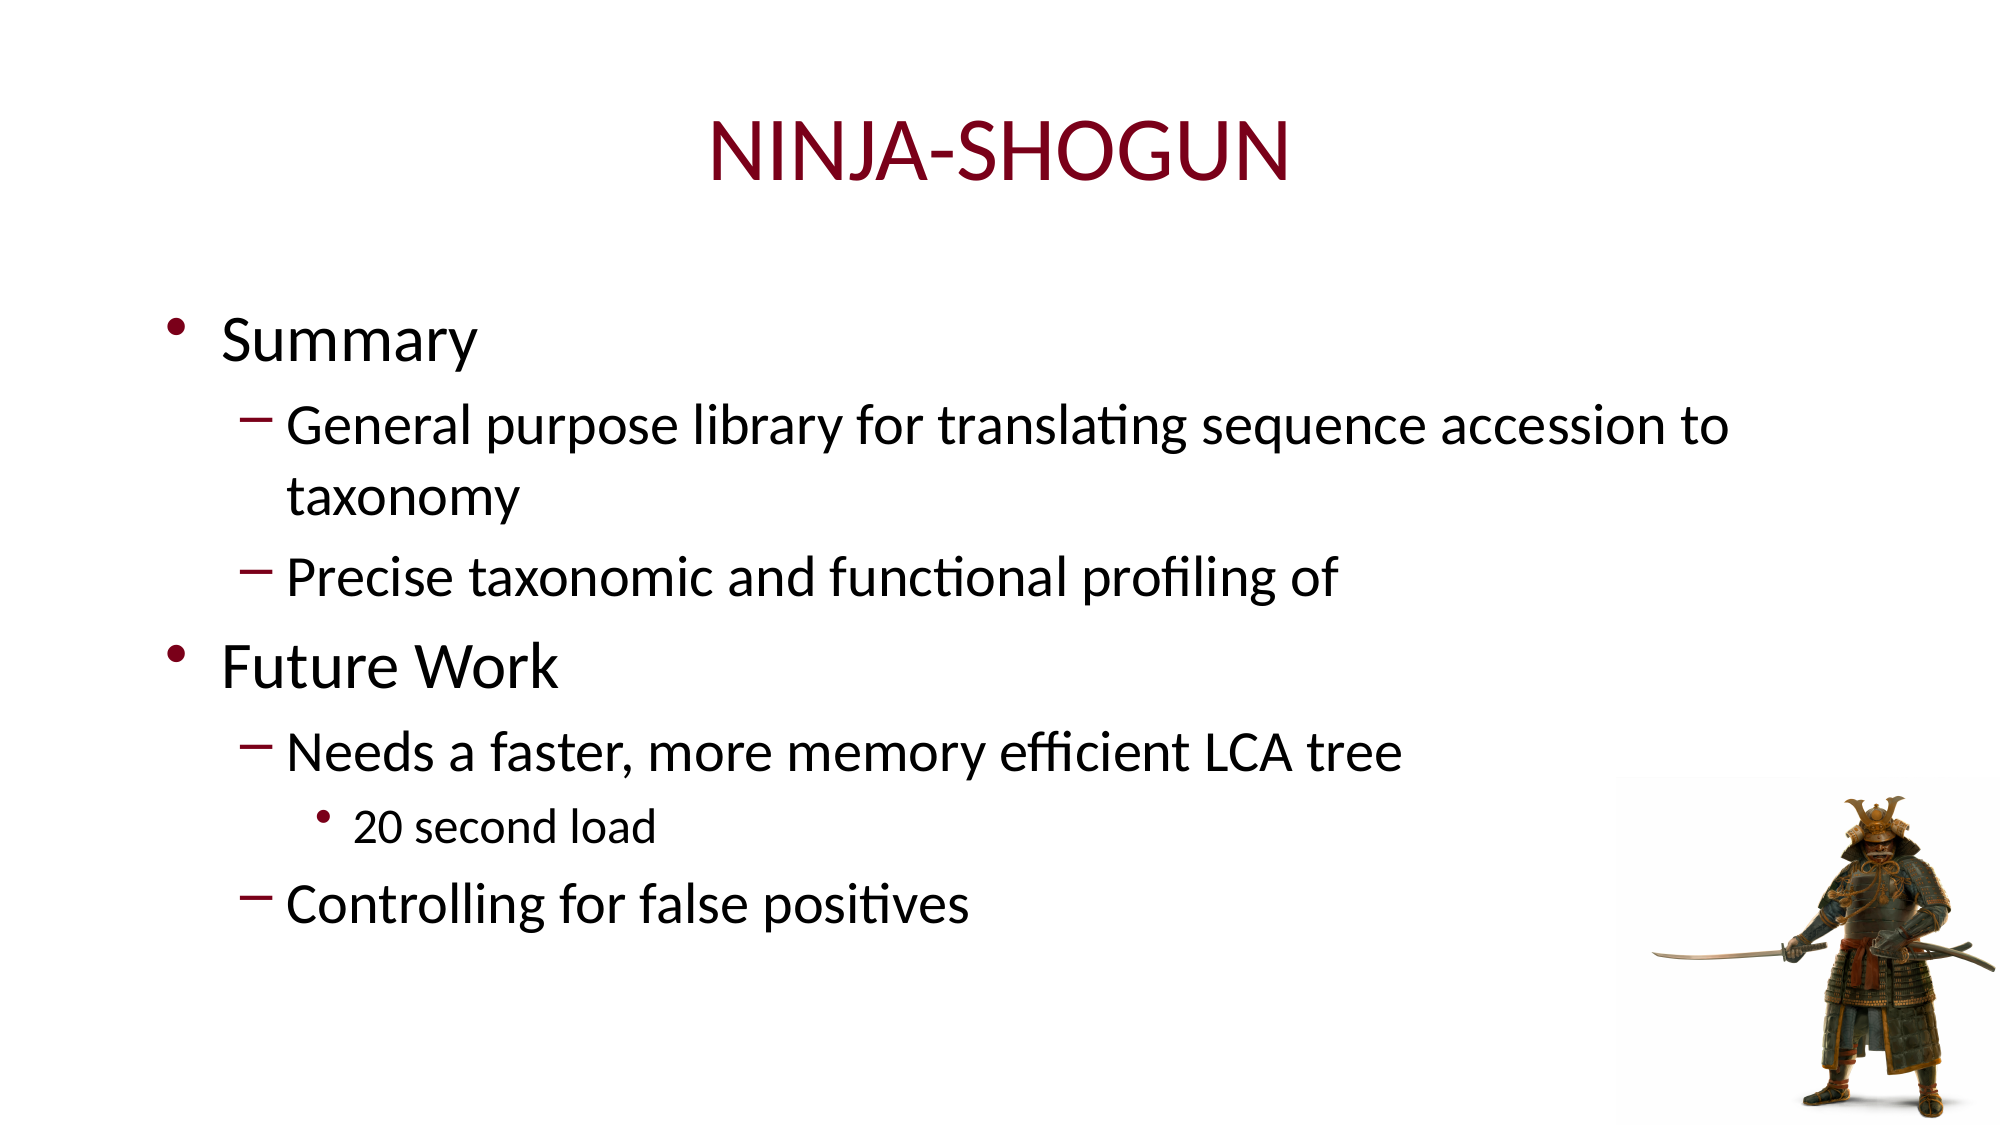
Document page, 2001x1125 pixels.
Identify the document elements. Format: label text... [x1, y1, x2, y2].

list Summary General purpose library for translating sequence accession to taxonomy Precise taxonomic and functional profiling of Future Work Needs a faster, more memory efficient LCA tree 20 second load Controlling for false positives [150, 287, 1850, 988]
picture [1616, 777, 2000, 1125]
title NINJA-SHOGUN [148, 48, 1852, 239]
